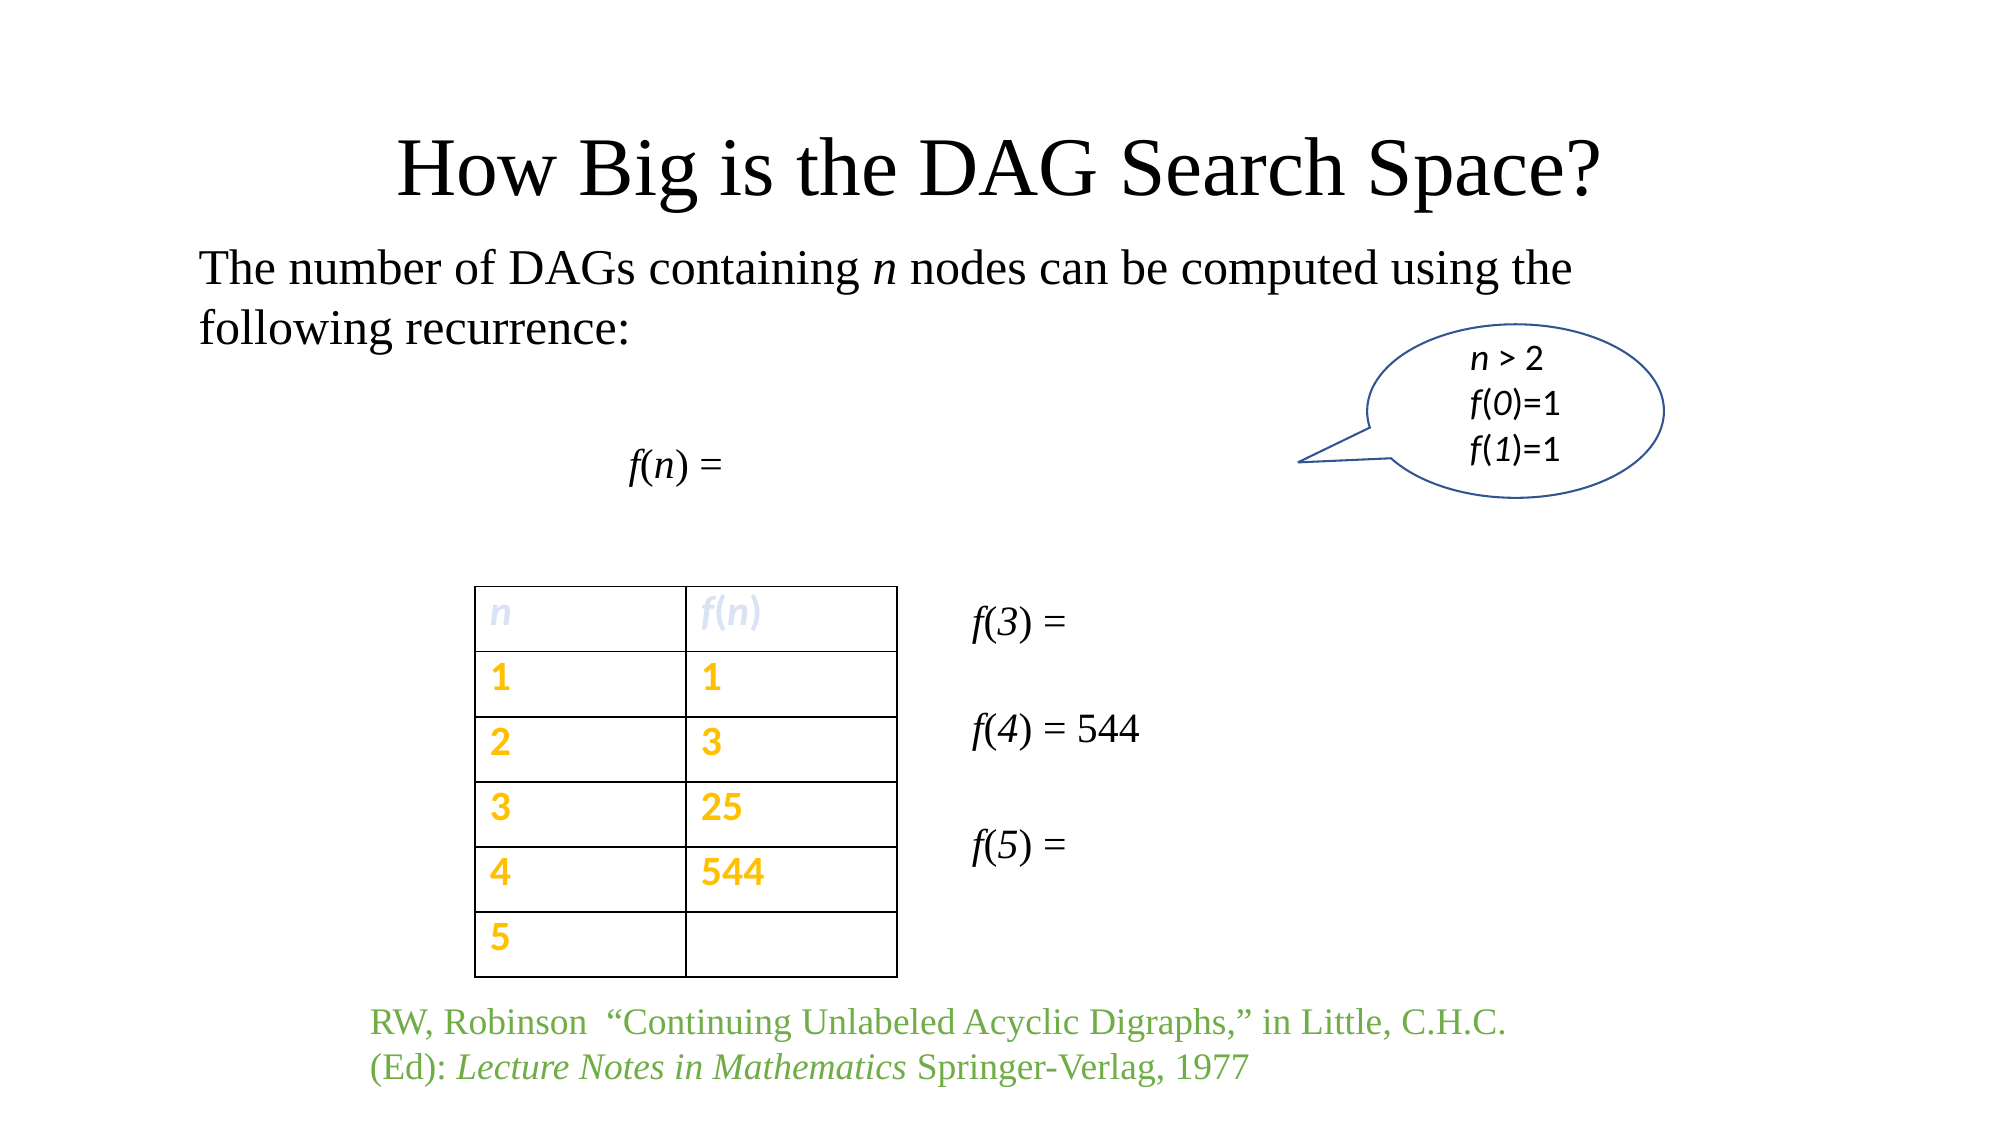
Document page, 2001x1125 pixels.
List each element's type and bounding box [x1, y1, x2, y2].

table_cell [687, 848, 896, 911]
table_cell [476, 783, 685, 846]
table_cell [476, 848, 685, 911]
table_cell [687, 652, 896, 716]
table_cell [687, 718, 896, 781]
table_header [476, 587, 685, 651]
table_cell [476, 652, 685, 716]
table_cell [687, 913, 896, 976]
table_cell [476, 718, 685, 781]
table_cell [687, 783, 896, 846]
text_box [183, 226, 1763, 498]
text_box [354, 989, 1576, 1095]
table_header [687, 587, 896, 651]
title [137, 59, 1863, 278]
table_cell [476, 913, 685, 976]
